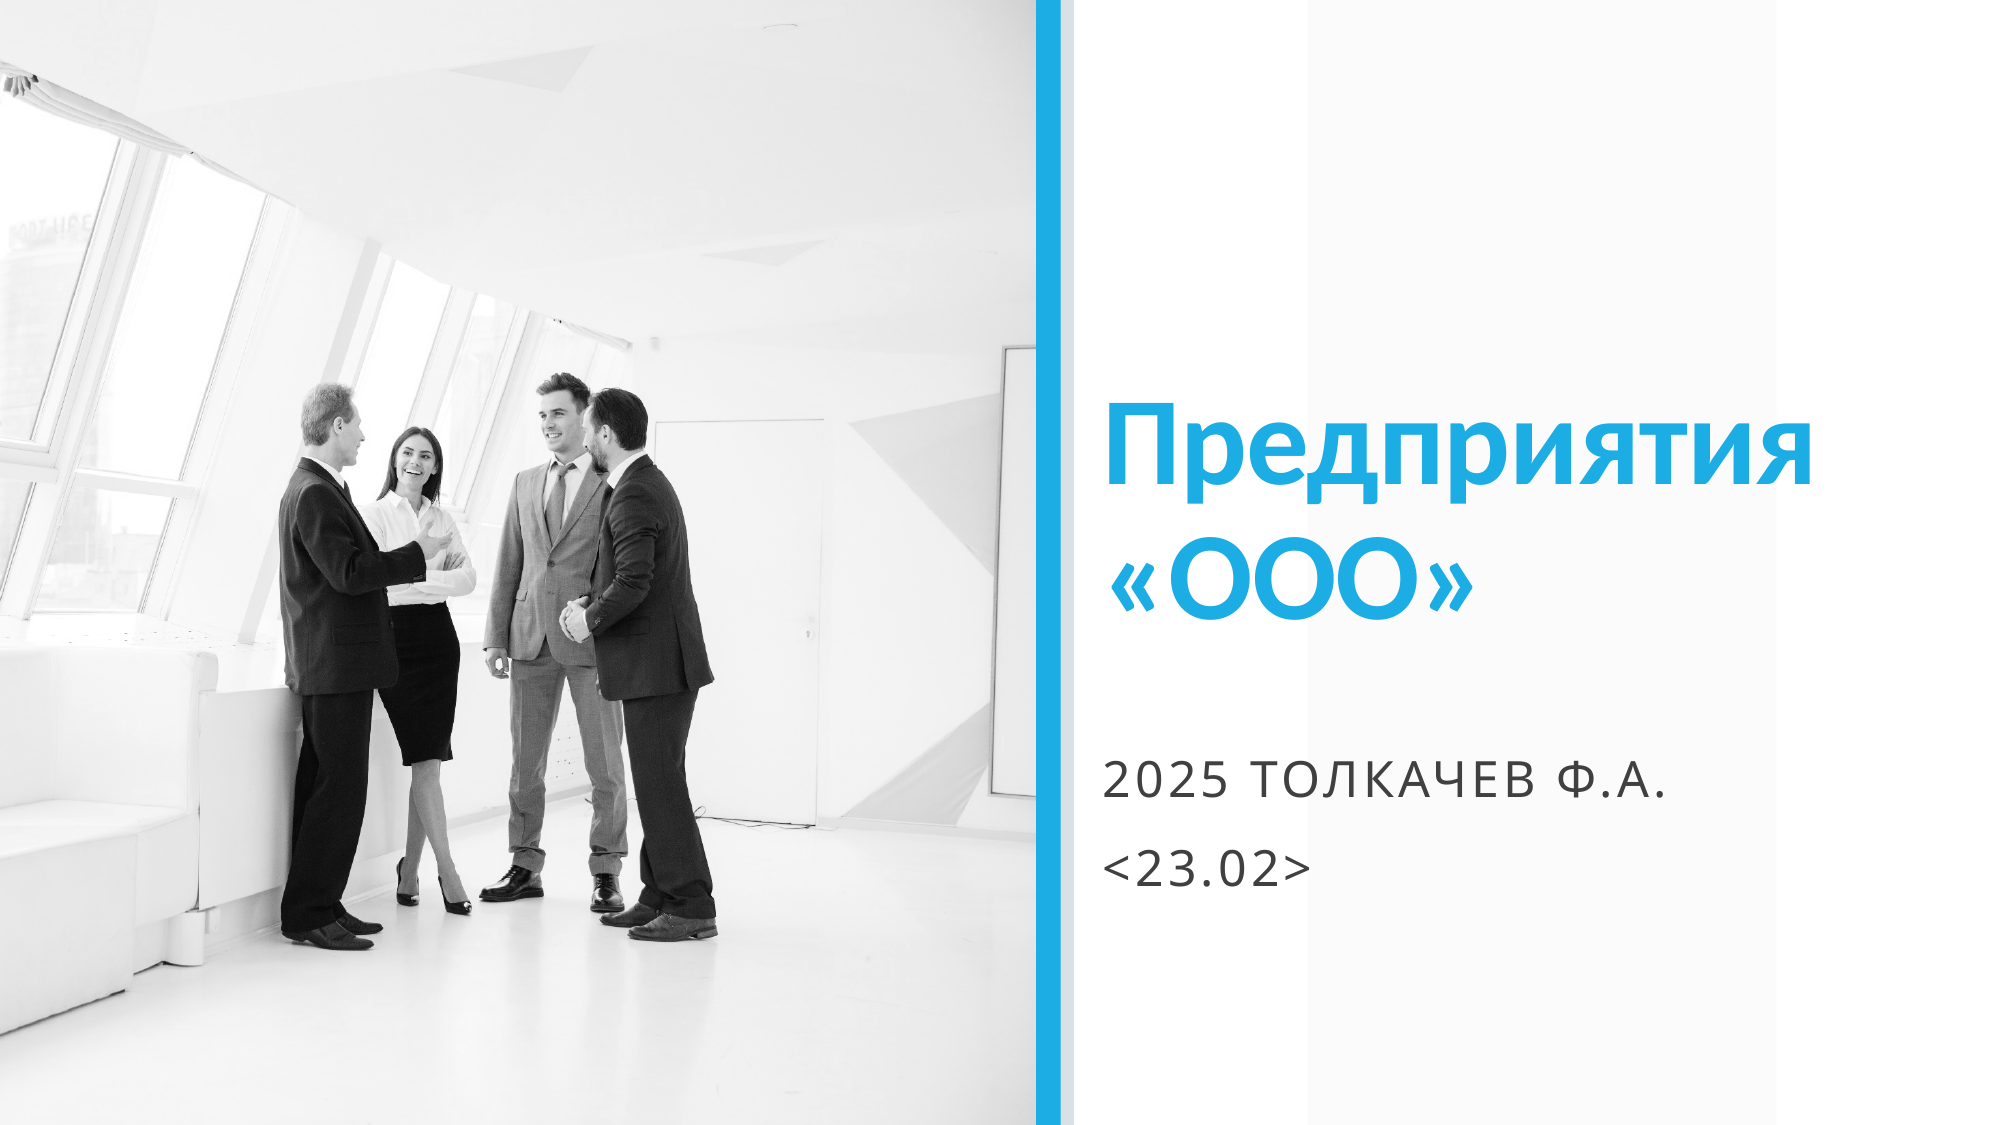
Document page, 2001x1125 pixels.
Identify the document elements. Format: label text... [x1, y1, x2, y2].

subtitle 2025 Толкачев Ф.А. <23.02> [1087, 739, 1831, 950]
title Предприятия «ООО» [1087, 124, 1862, 654]
picture [0, 0, 1036, 1125]
